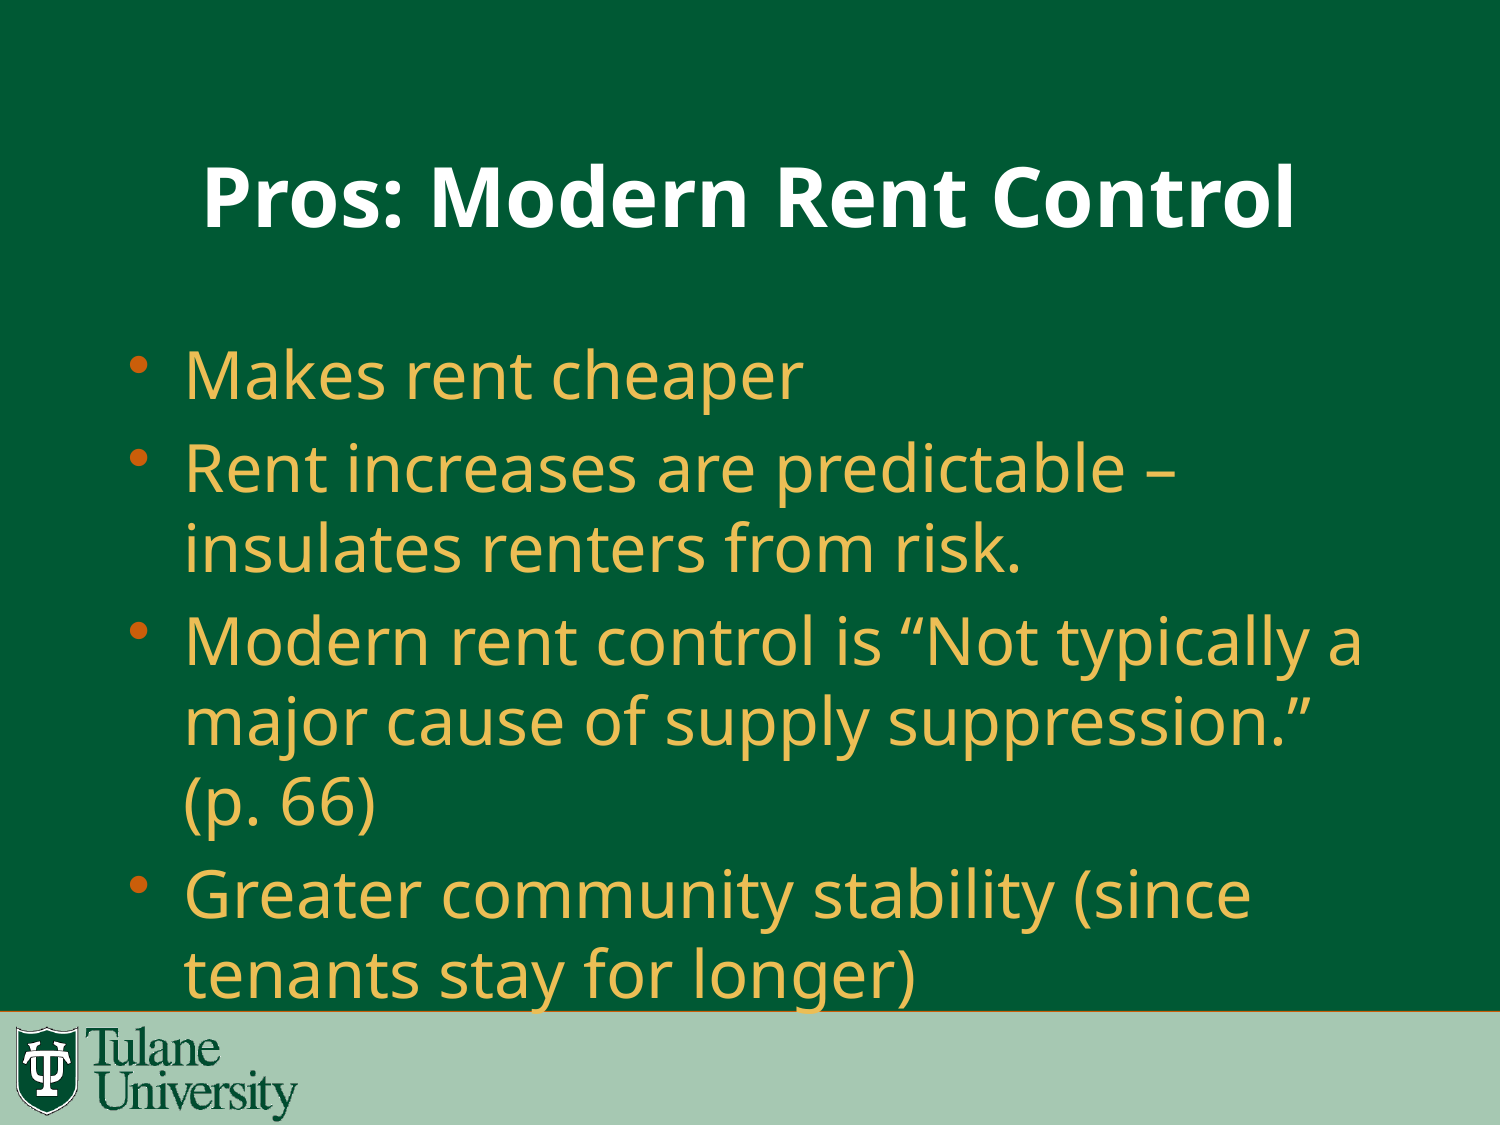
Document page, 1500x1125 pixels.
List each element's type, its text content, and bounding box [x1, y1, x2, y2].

title Pros: Modern Rent Control [112, 99, 1388, 288]
picture [0, 1012, 313, 1125]
list Makes rent cheaper Rent increases are predictable – insulates renters from risk. Modern rent control is “Not typically a major cause of supply suppression.” (p. 66) Greater community stability (since tenants stay for longer) [112, 324, 1388, 1000]
